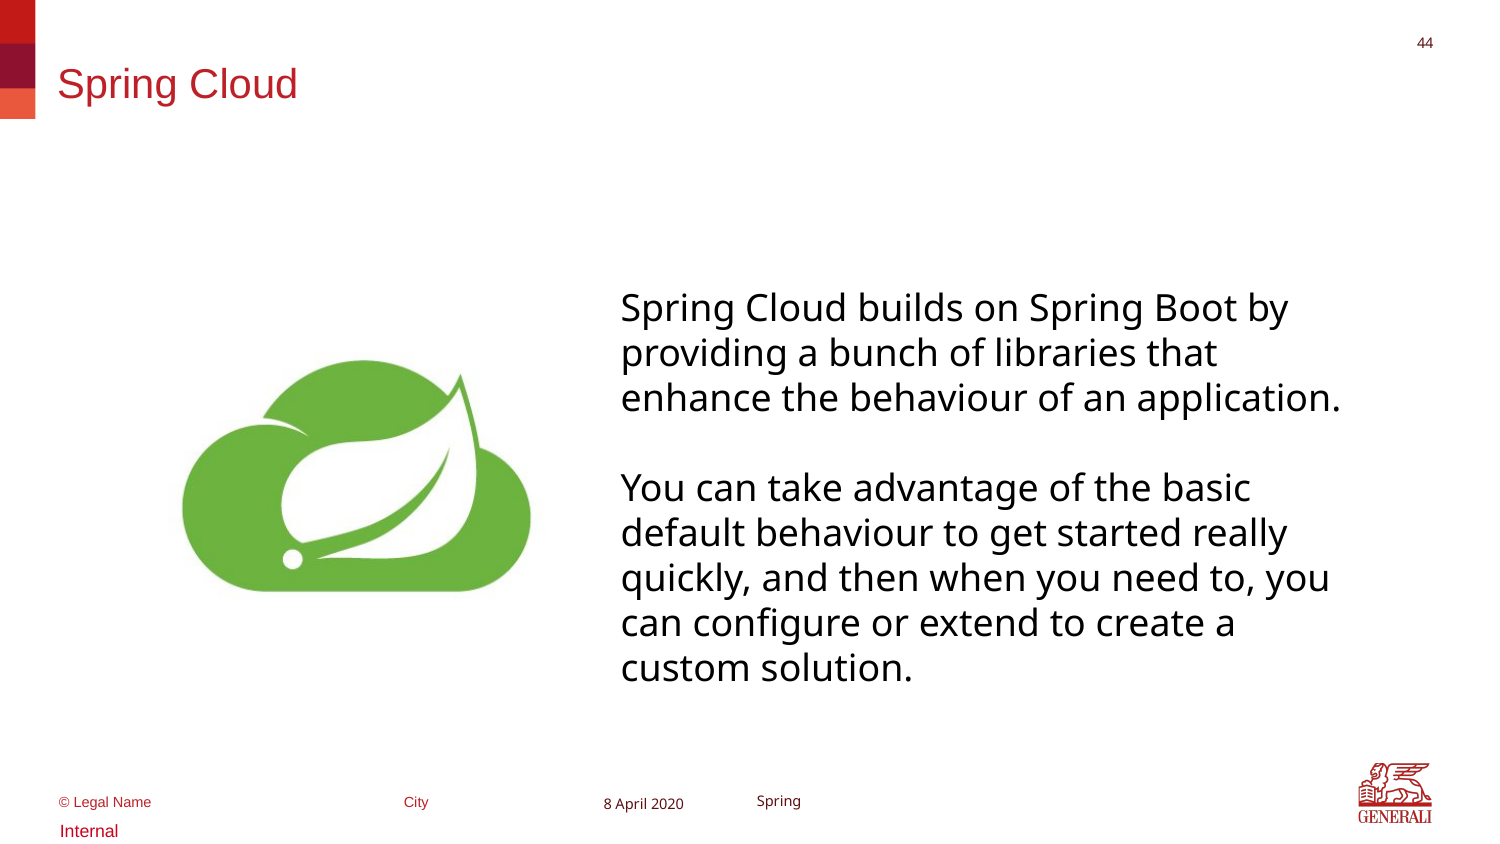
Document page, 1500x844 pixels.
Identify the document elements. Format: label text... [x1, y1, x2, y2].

list Spring Cloud builds on Spring Boot by providing a bunch of libraries that enhance the behaviour of an application. You can take advantage of the basic default behaviour to get started really quickly, and then when you need to, you can configure or extend to create a custom solution. [620, 283, 1373, 746]
slide_number 43 [1400, 33, 1434, 56]
picture [151, 271, 561, 681]
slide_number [603, 794, 735, 809]
title Spring Cloud [56, 57, 1433, 134]
footer Spring [756, 794, 1232, 809]
